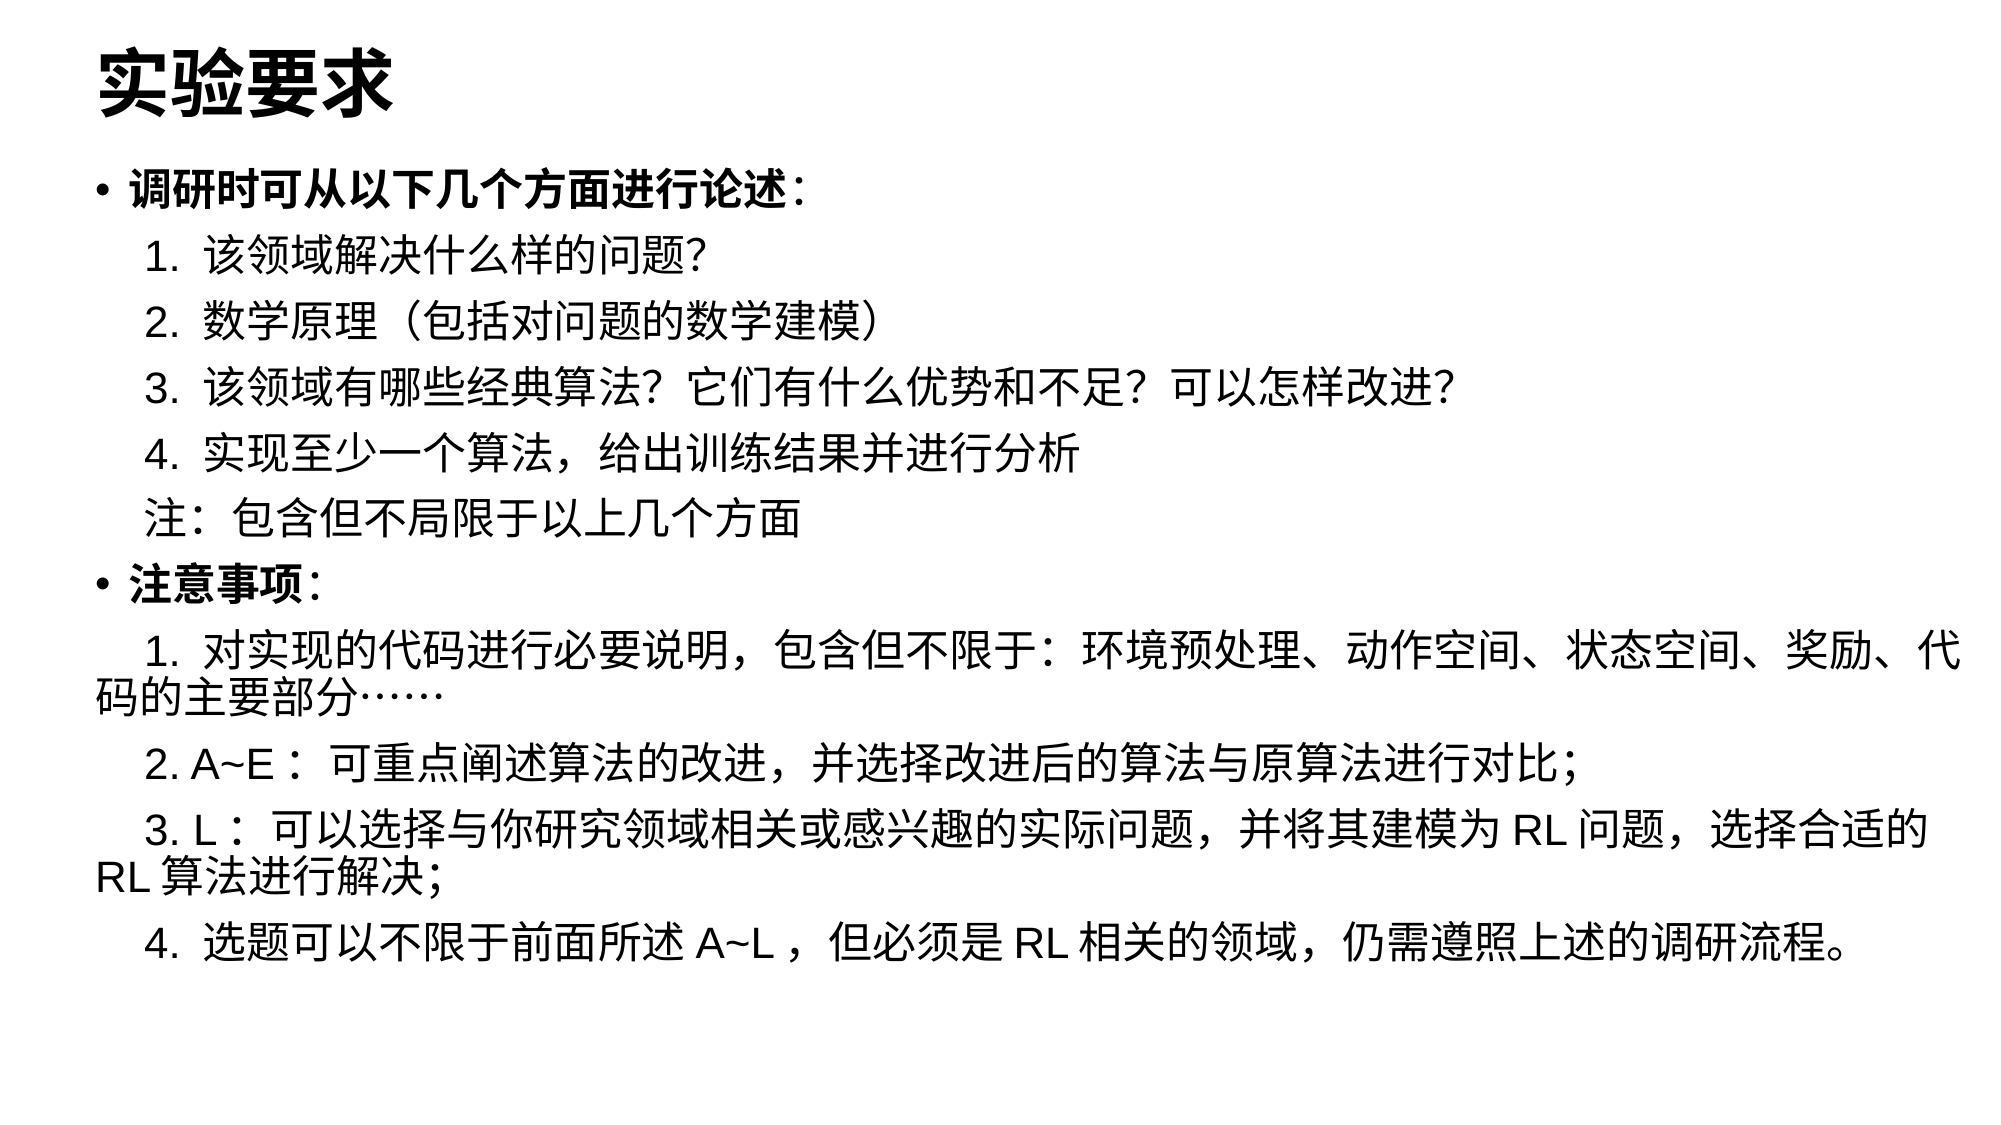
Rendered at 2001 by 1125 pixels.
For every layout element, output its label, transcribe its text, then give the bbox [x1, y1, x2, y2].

list 调研时可从以下几个方面进行论述： 1. 该领域解决什么样的问题？ 2. 数学原理（包括对问题的数学建模） 3. 该领域有哪些经典算法？它们有什么优势和不足？可以怎样改进？ 4. 实现至少一个算法，给出训练结果并进行分析 注：包含但不局限于以上几个方面 注意事项： 1. 对实现的代码进行必要说明，包含但不限于：环境预处理、动作空间、状态空间、奖励、代码的主要部分…… 2. A~E：可重点阐述算法的改进，并选择改进后的算法与原算法进行对比； 3. L：可以选择与你研究领域相关或感兴趣的实际问题，并将其建模为RL问题，选择合适的RL算法进行解决； 4. 选题可以不限于前面所述A~L，但必须是RL相关的领域，仍需遵照上述的调研流程。 [80, 160, 2000, 1111]
title 实验要求 [80, 14, 1811, 160]
